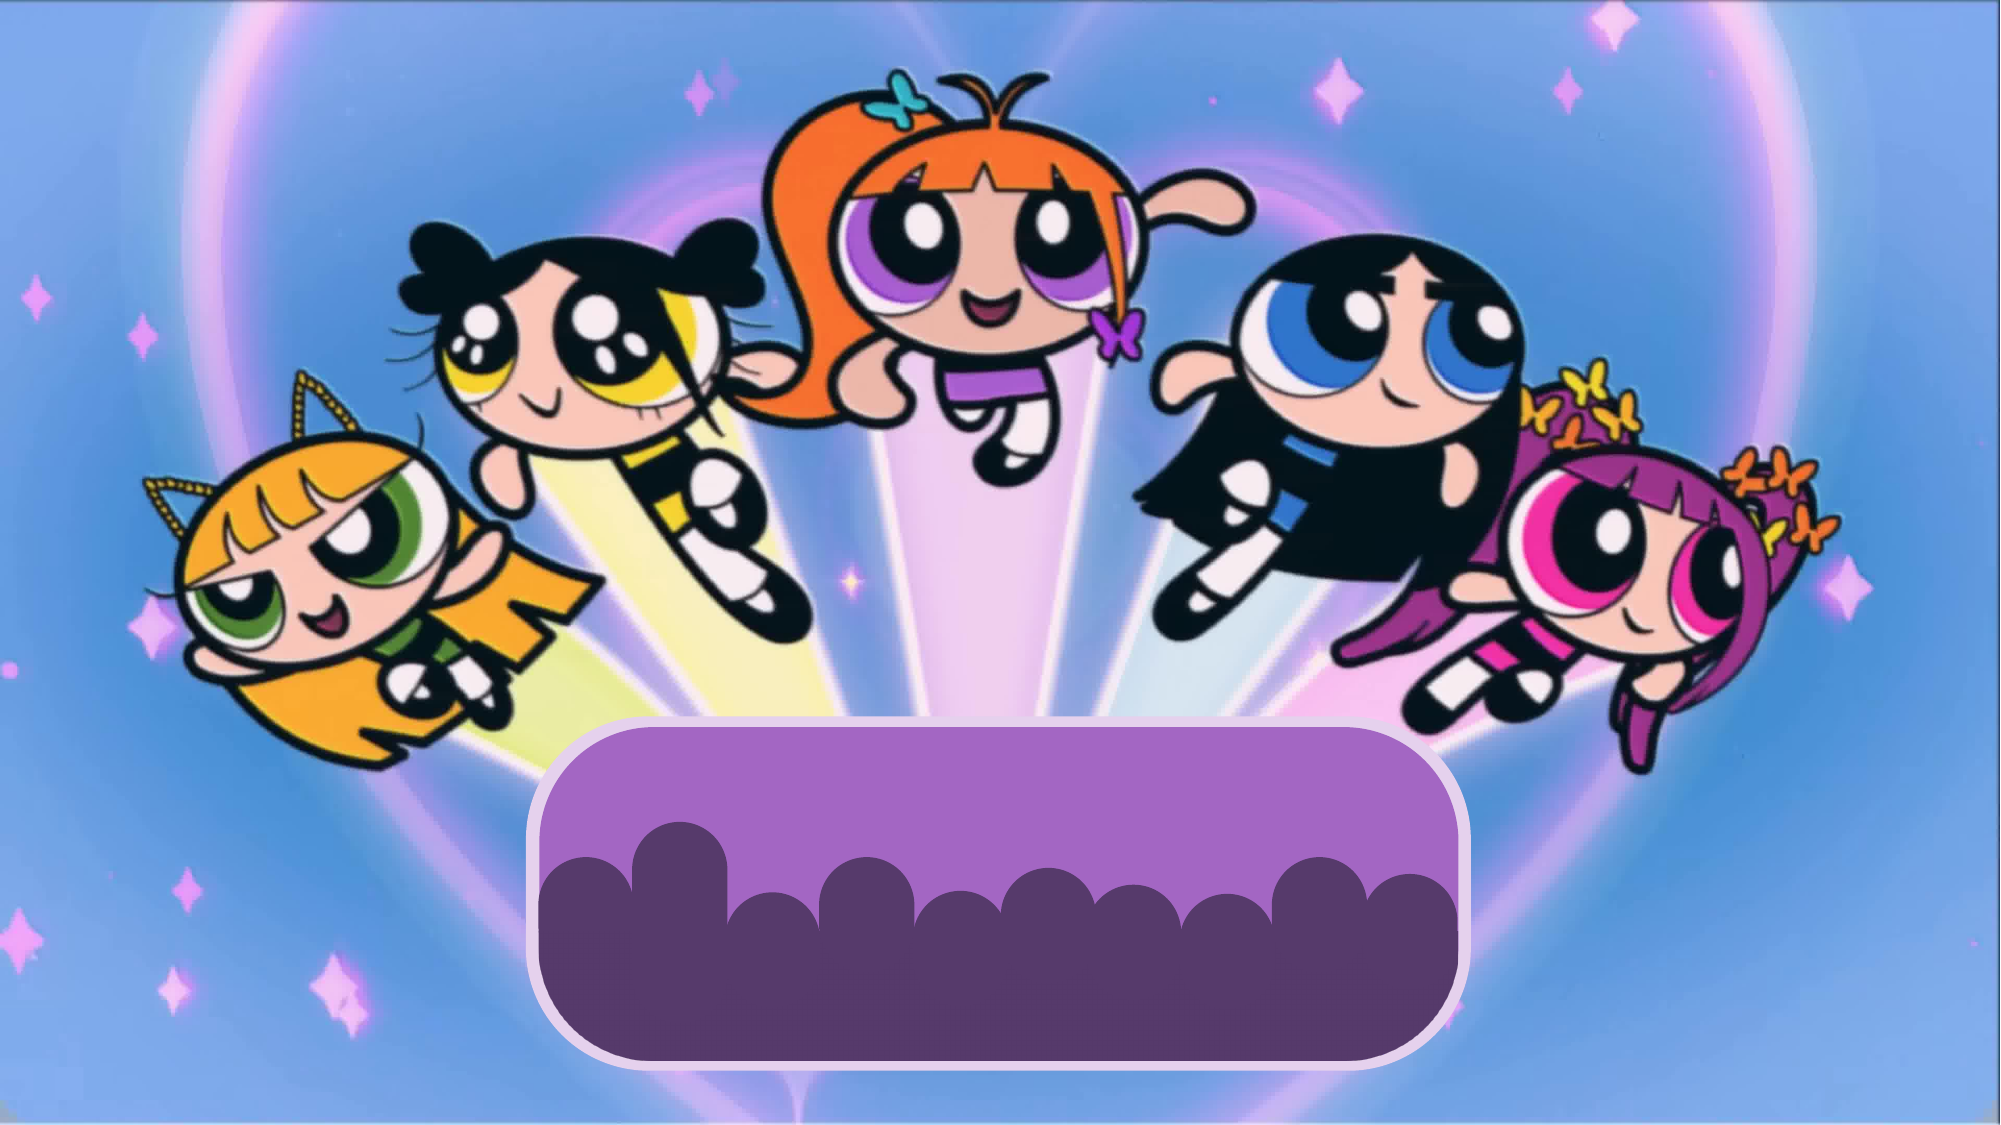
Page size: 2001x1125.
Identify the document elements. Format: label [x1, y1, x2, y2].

picture [0, 0, 2000, 1125]
text_box [525, 716, 1471, 1071]
